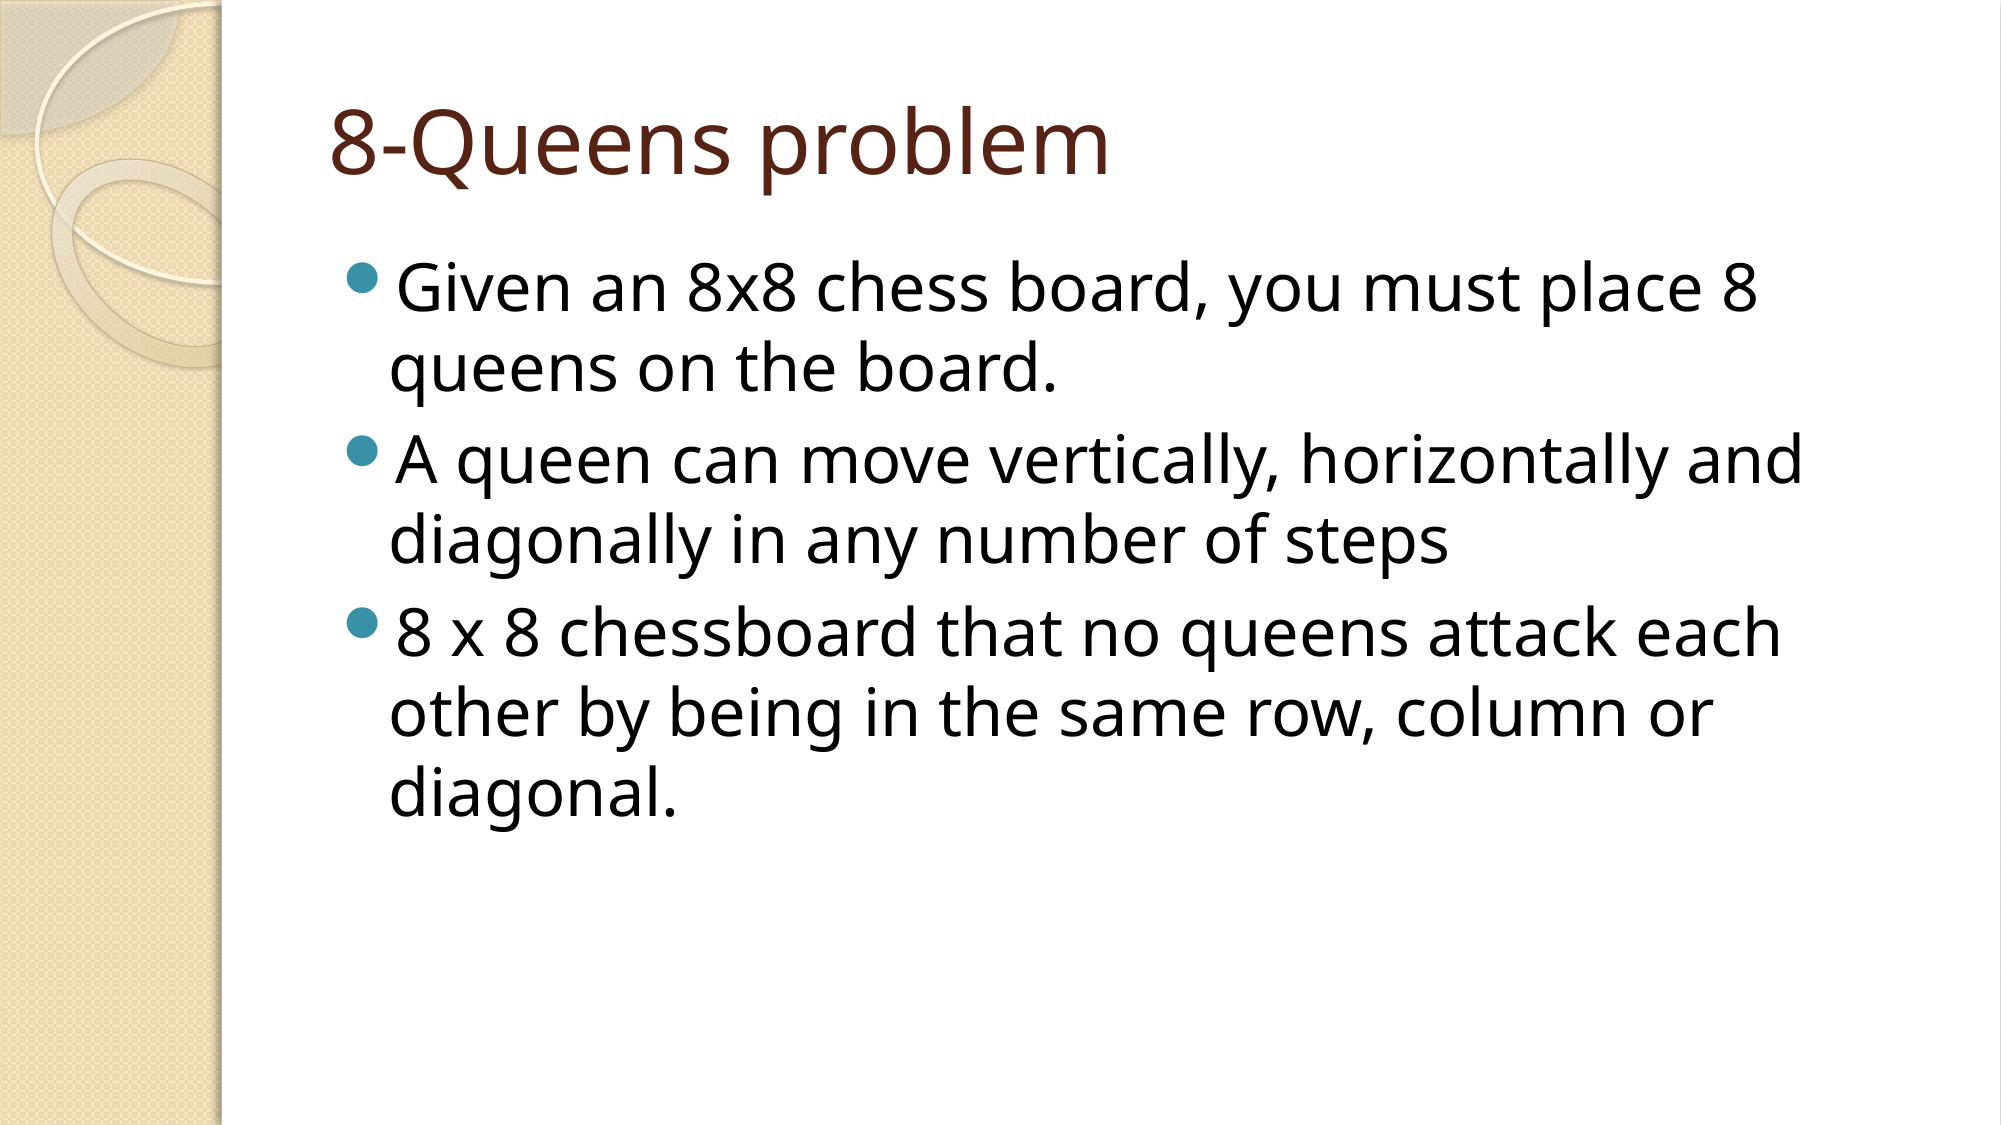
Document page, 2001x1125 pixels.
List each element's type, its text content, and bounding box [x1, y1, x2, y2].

title 8-Queens problem [313, 45, 1954, 233]
list Given an 8x8 chess board, you must place 8 queens on the board. A queen can move vertically, horizontally and diagonally in any number of steps 8 x 8 chessboard that no queens attack each other by being in the same row, column or diagonal. [313, 237, 1954, 1025]
